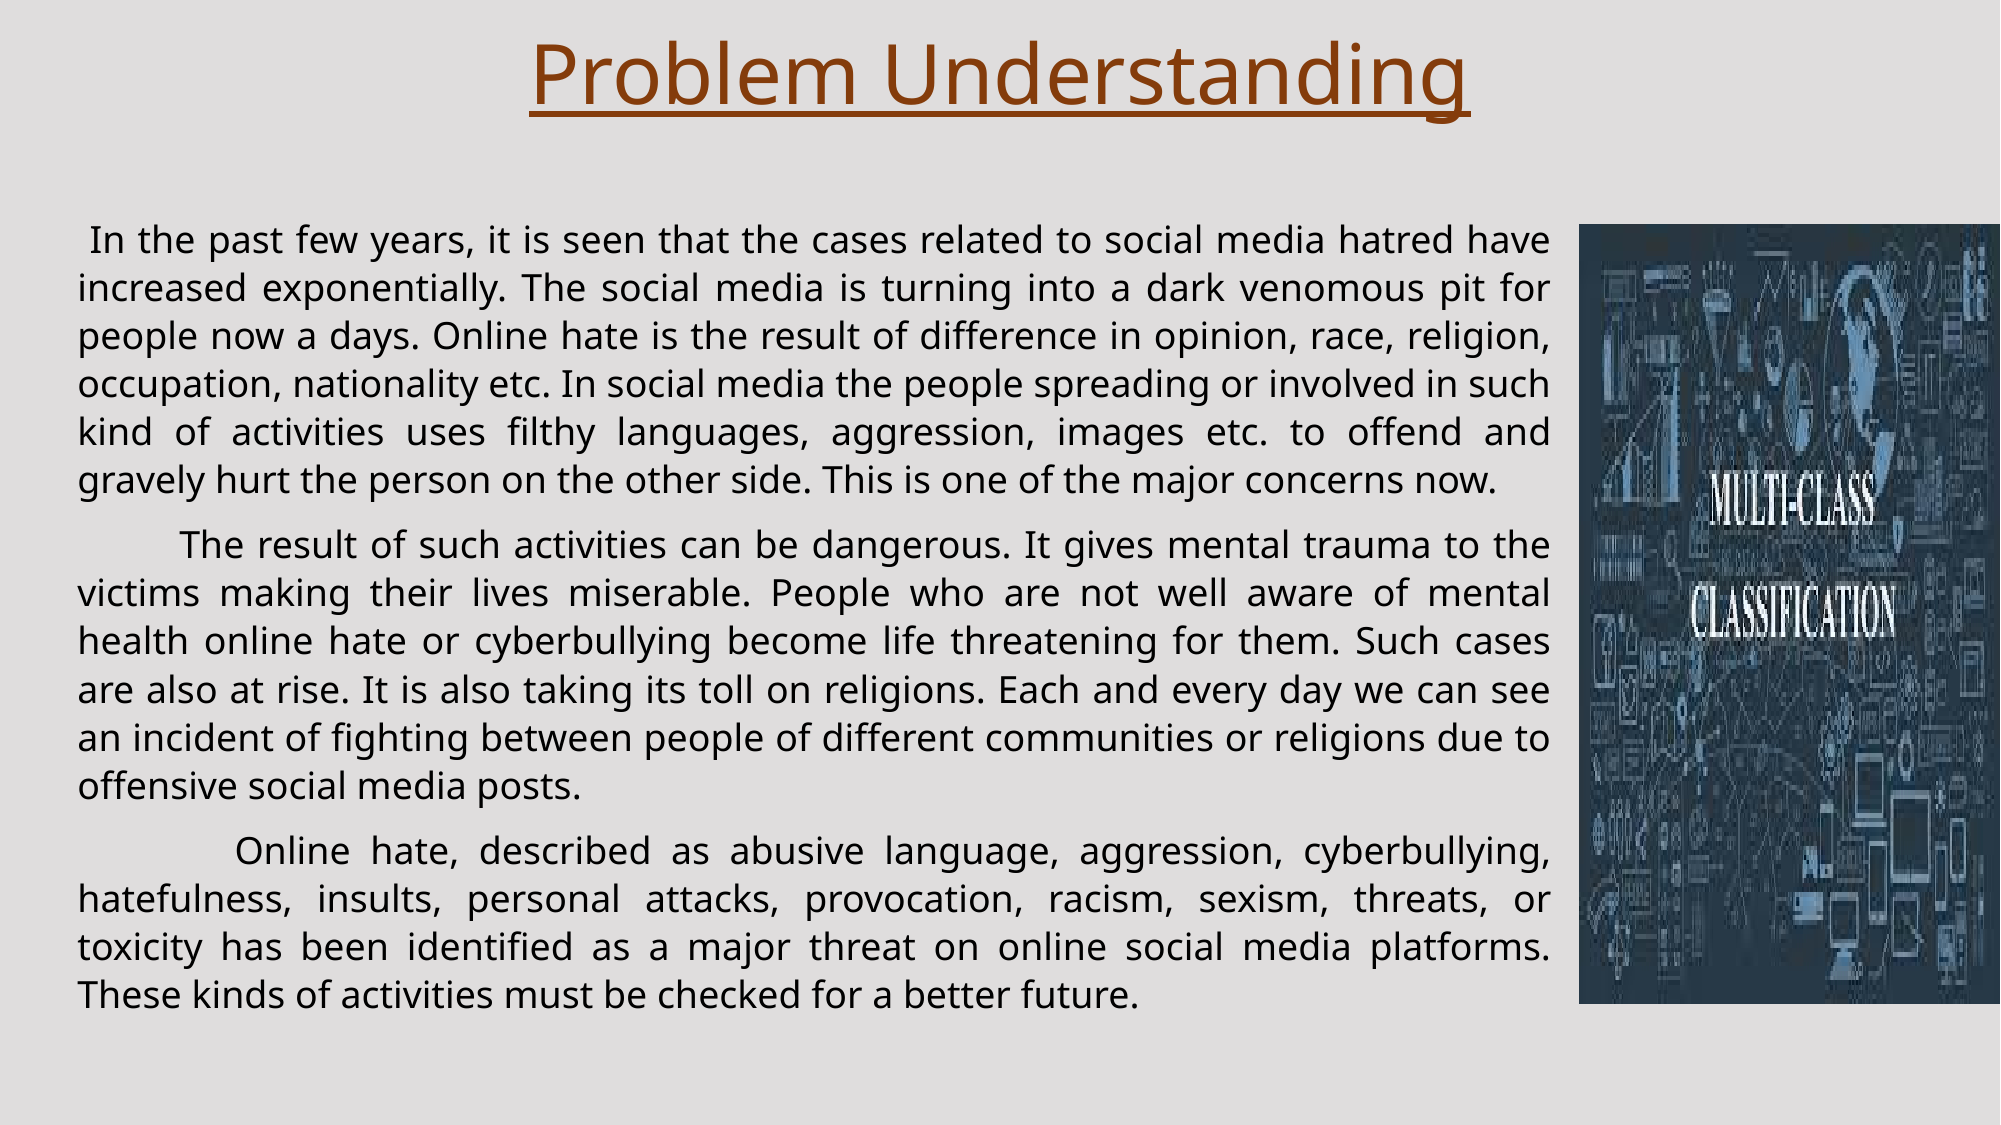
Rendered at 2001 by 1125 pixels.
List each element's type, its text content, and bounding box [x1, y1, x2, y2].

picture [1579, 224, 2000, 1004]
text_box In the past few years, it is seen that the cases related to social media hatred have increased exponentially. The social media is turning into a dark venomous pit for people now a days. Online hate is the result of difference in opinion, race, religion, occupation, nationality etc. In social media the people spreading or involved in such kind of activities uses filthy languages, aggression, images etc. to offend and gravely hurt the person on the other side. This is one of the major concerns now. The result of such activities can be dangerous. It gives mental trauma to the victims making their lives miserable. People who are not well aware of mental health online hate or cyberbullying become life threatening for them. Such cases are also at rise. It is also taking its toll on religions. Each and every day we can see an incident of fighting between people of different communities or religions due to offensive social media posts. Online hate, described as abusive language, aggression, cyberbullying, hatefulness, insults, personal attacks, provocation, racism, sexism, threats, or toxicity has been identified as a major threat on online social media platforms. These kinds of activities must be checked for a better future. [62, 205, 1568, 1024]
text_box Problem Understanding [102, 13, 1897, 129]
